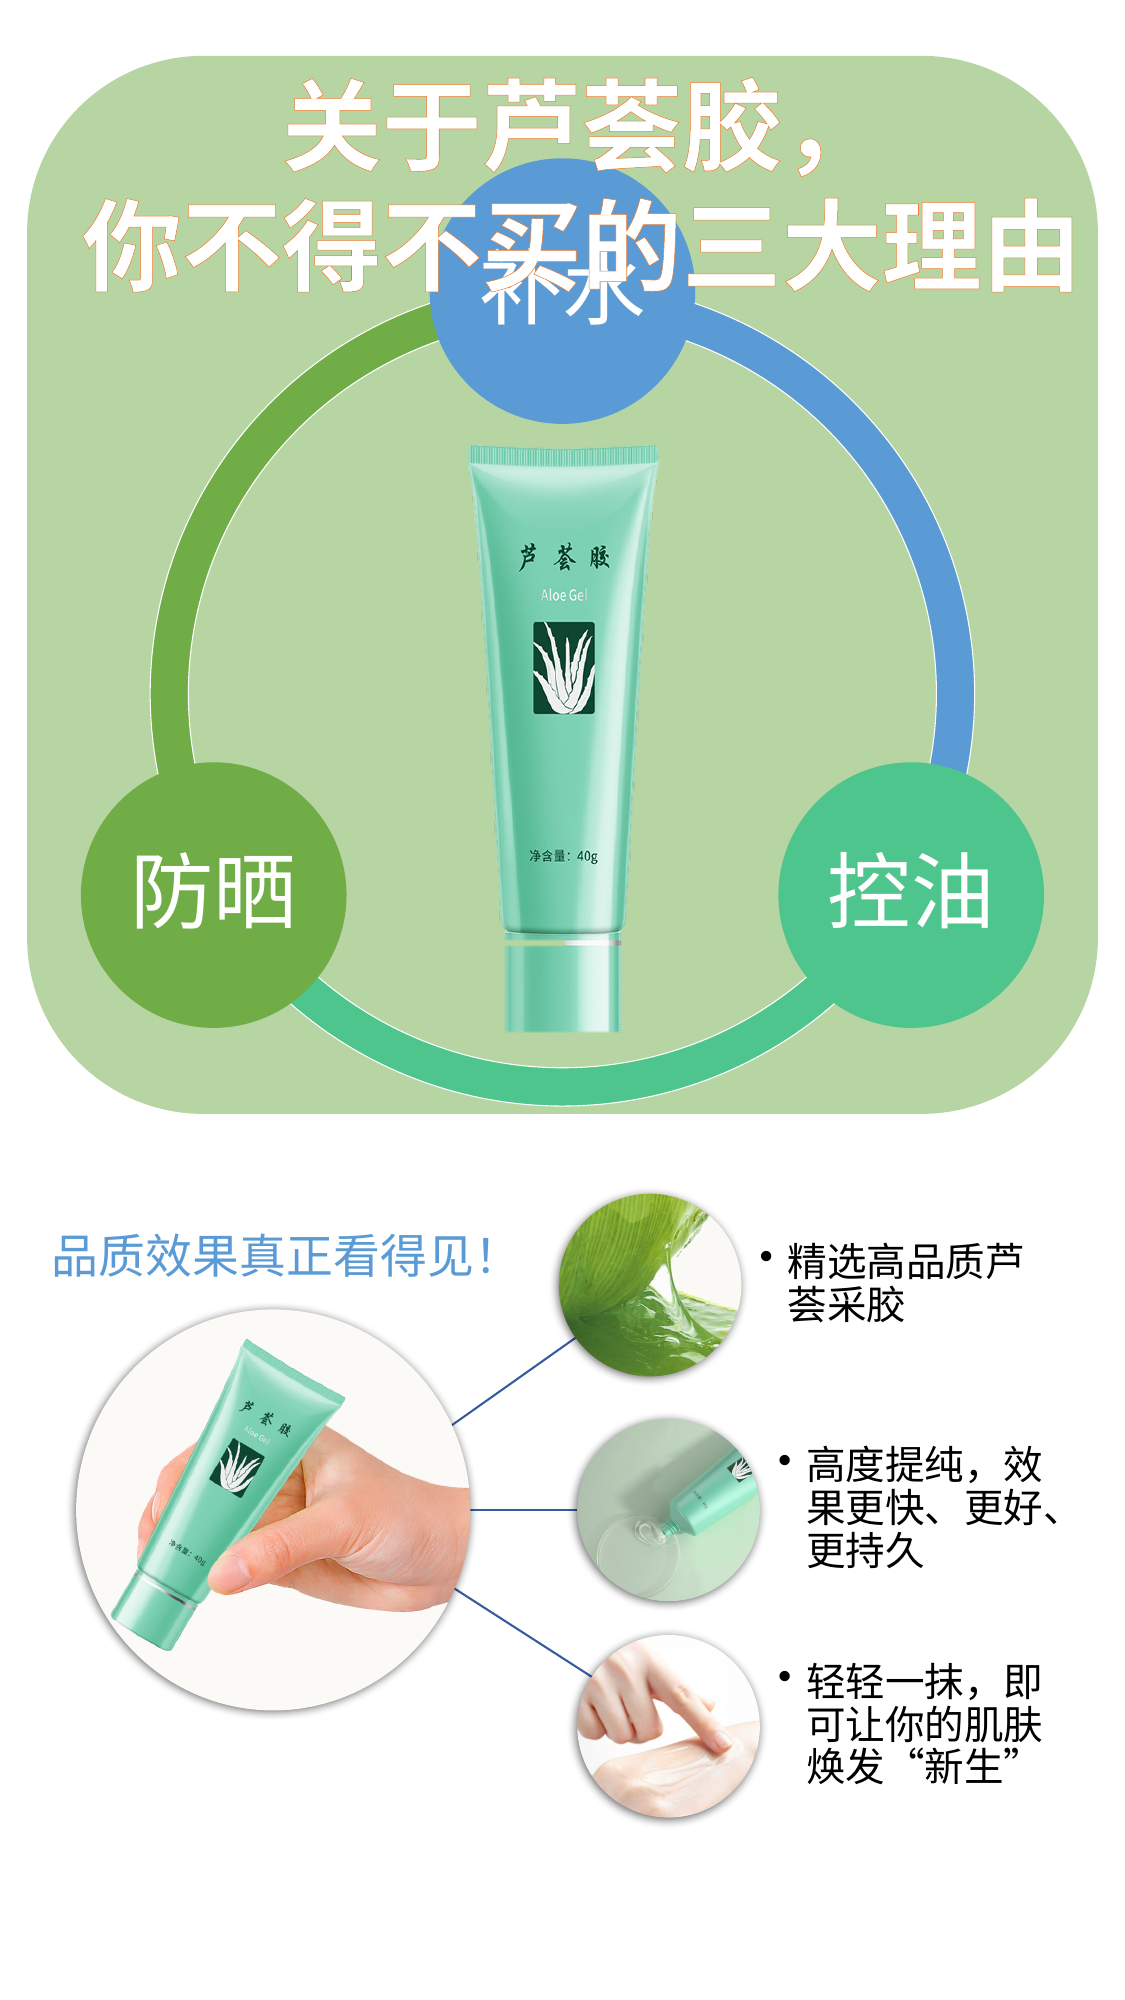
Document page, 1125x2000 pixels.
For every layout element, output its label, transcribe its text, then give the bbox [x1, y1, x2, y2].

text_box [14, 1193, 1125, 1827]
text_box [0, 157, 1125, 1160]
text_box [43, 122, 65, 157]
text_box 关于芦荟胶， 你不得不买的三大理由 [65, 55, 1098, 157]
